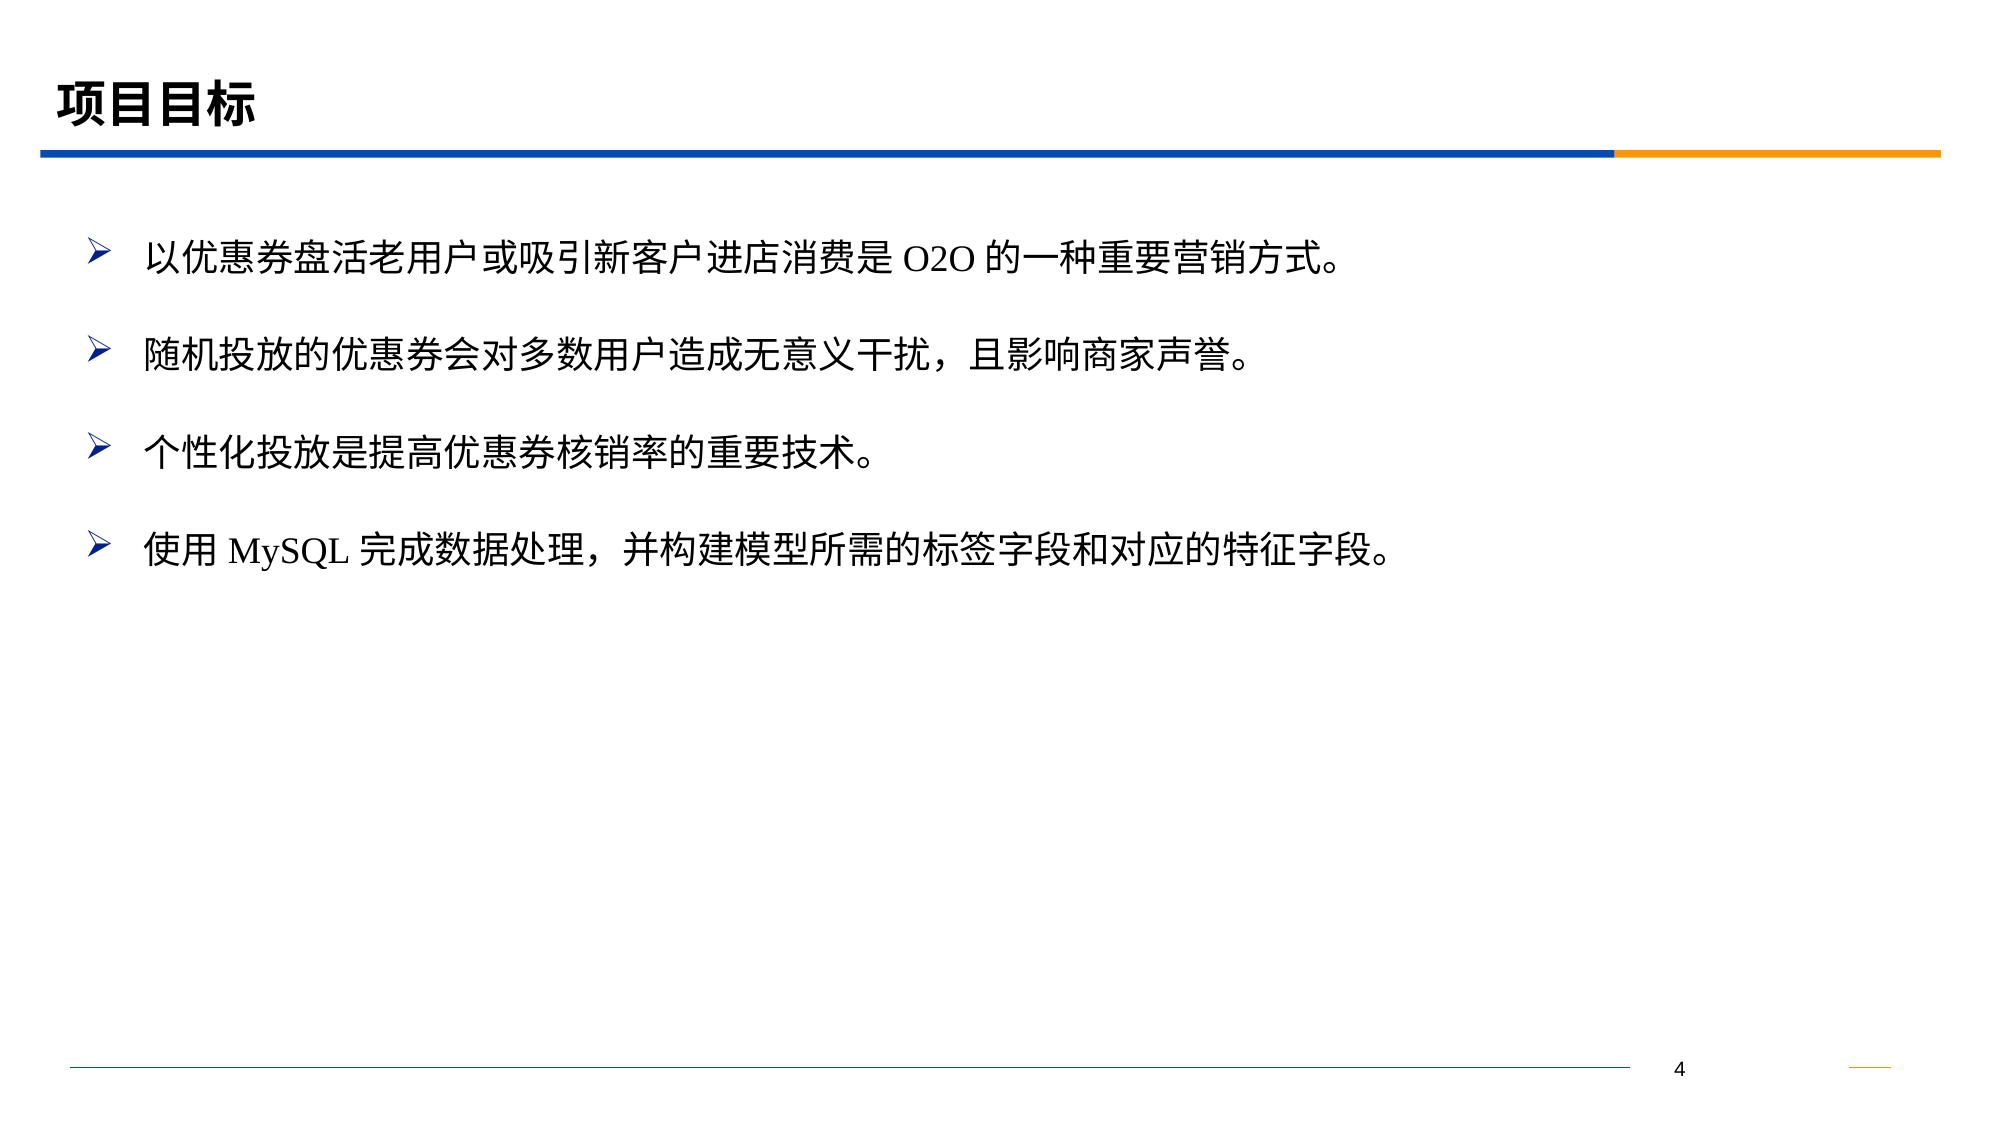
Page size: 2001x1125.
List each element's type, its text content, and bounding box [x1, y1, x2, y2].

title 项目目标 [41, 58, 1842, 146]
list 以优惠券盘活老用户或吸引新客户进店消费是O2O的一种重要营销方式。 随机投放的优惠券会对多数用户造成无意义干扰，且影响商家声誉。 个性化投放是提高优惠券核销率的重要技术。 使用MySQL完成数据处理，并构建模型所需的标签字段和对应的特征字段。 [69, 181, 1892, 1010]
